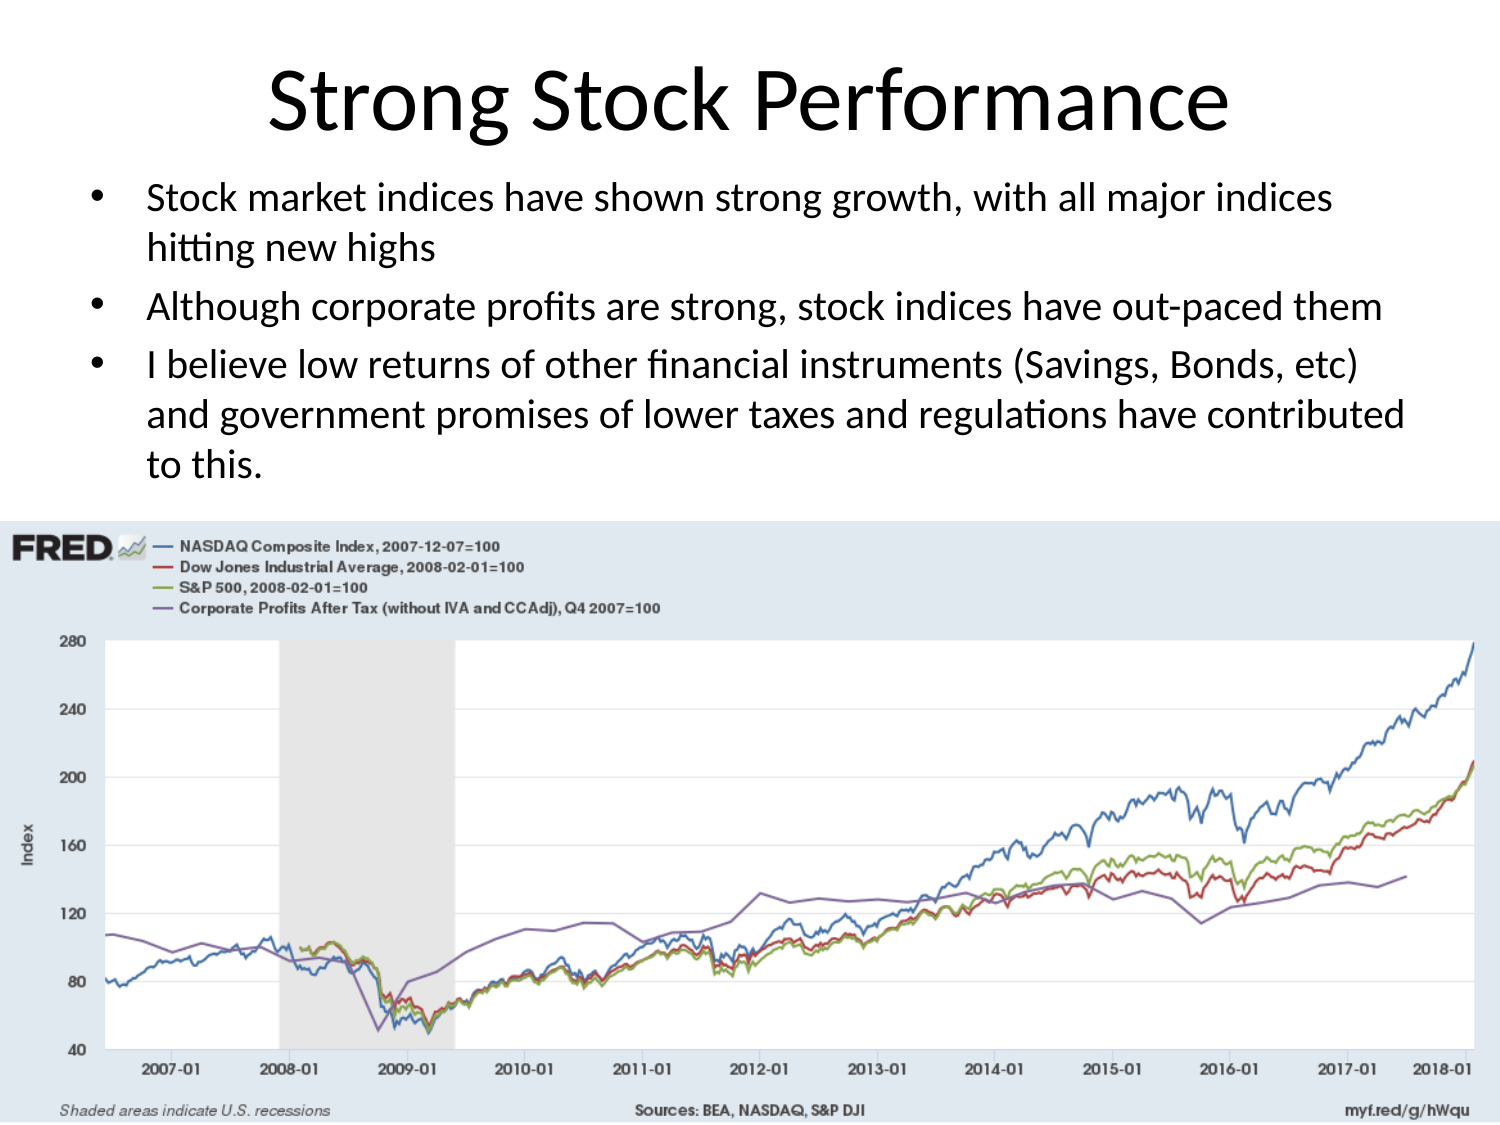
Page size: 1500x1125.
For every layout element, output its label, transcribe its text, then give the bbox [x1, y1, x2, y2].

picture [0, 521, 1500, 1125]
title Strong Stock Performance [75, 0, 1425, 162]
list Stock market indices have shown strong growth, with all major indices hitting new highs Although corporate profits are strong, stock indices have out-paced them I believe low returns of other financial instruments (Savings, Bonds, etc) and government promises of lower taxes and regulations have contributed to this. [75, 162, 1425, 519]
